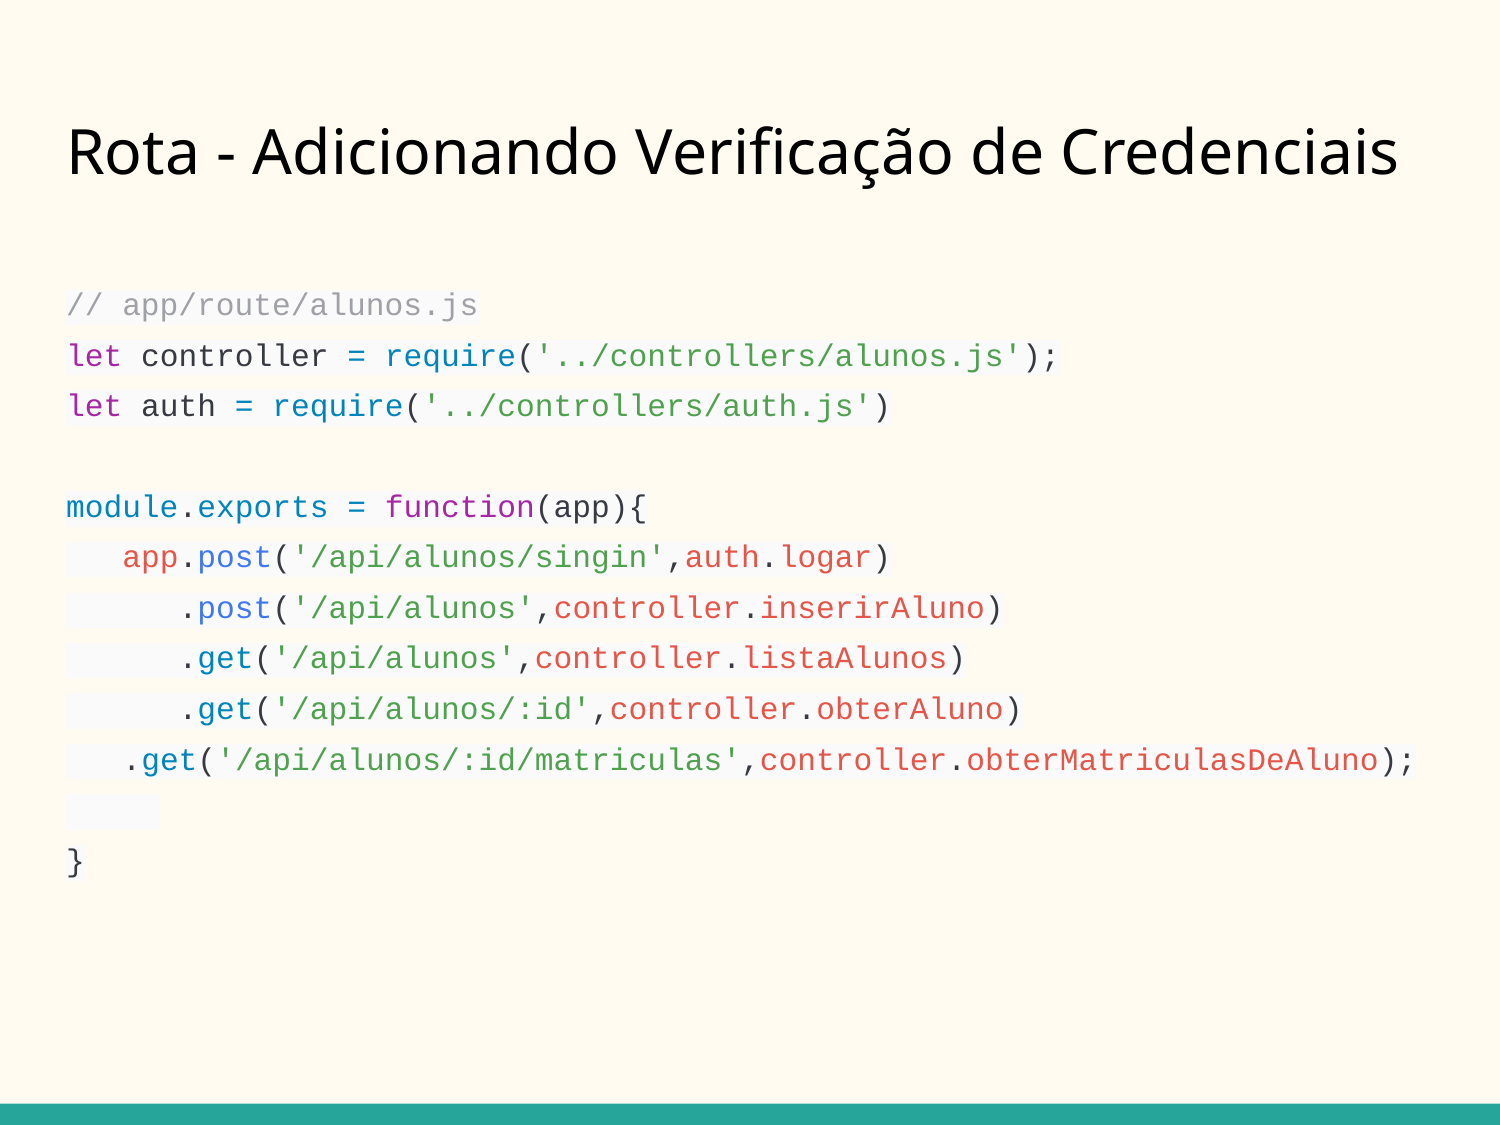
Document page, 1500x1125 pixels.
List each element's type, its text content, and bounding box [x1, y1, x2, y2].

title Rota - Adicionando Verificação de Credenciais [51, 97, 1449, 232]
list // app/route/alunos.js let controller = require('../controllers/alunos.js'); let auth = require('../controllers/auth.js') module.exports = function(app){ app.post('/api/alunos/singin',auth.logar) .post('/api/alunos',controller.inserirAluno) .get('/api/alunos',controller.listaAlunos) .get('/api/alunos/:id',controller.obterAluno) .get('/api/alunos/:id/matriculas',controller.obterMatriculasDeAluno); } [51, 256, 1449, 1000]
